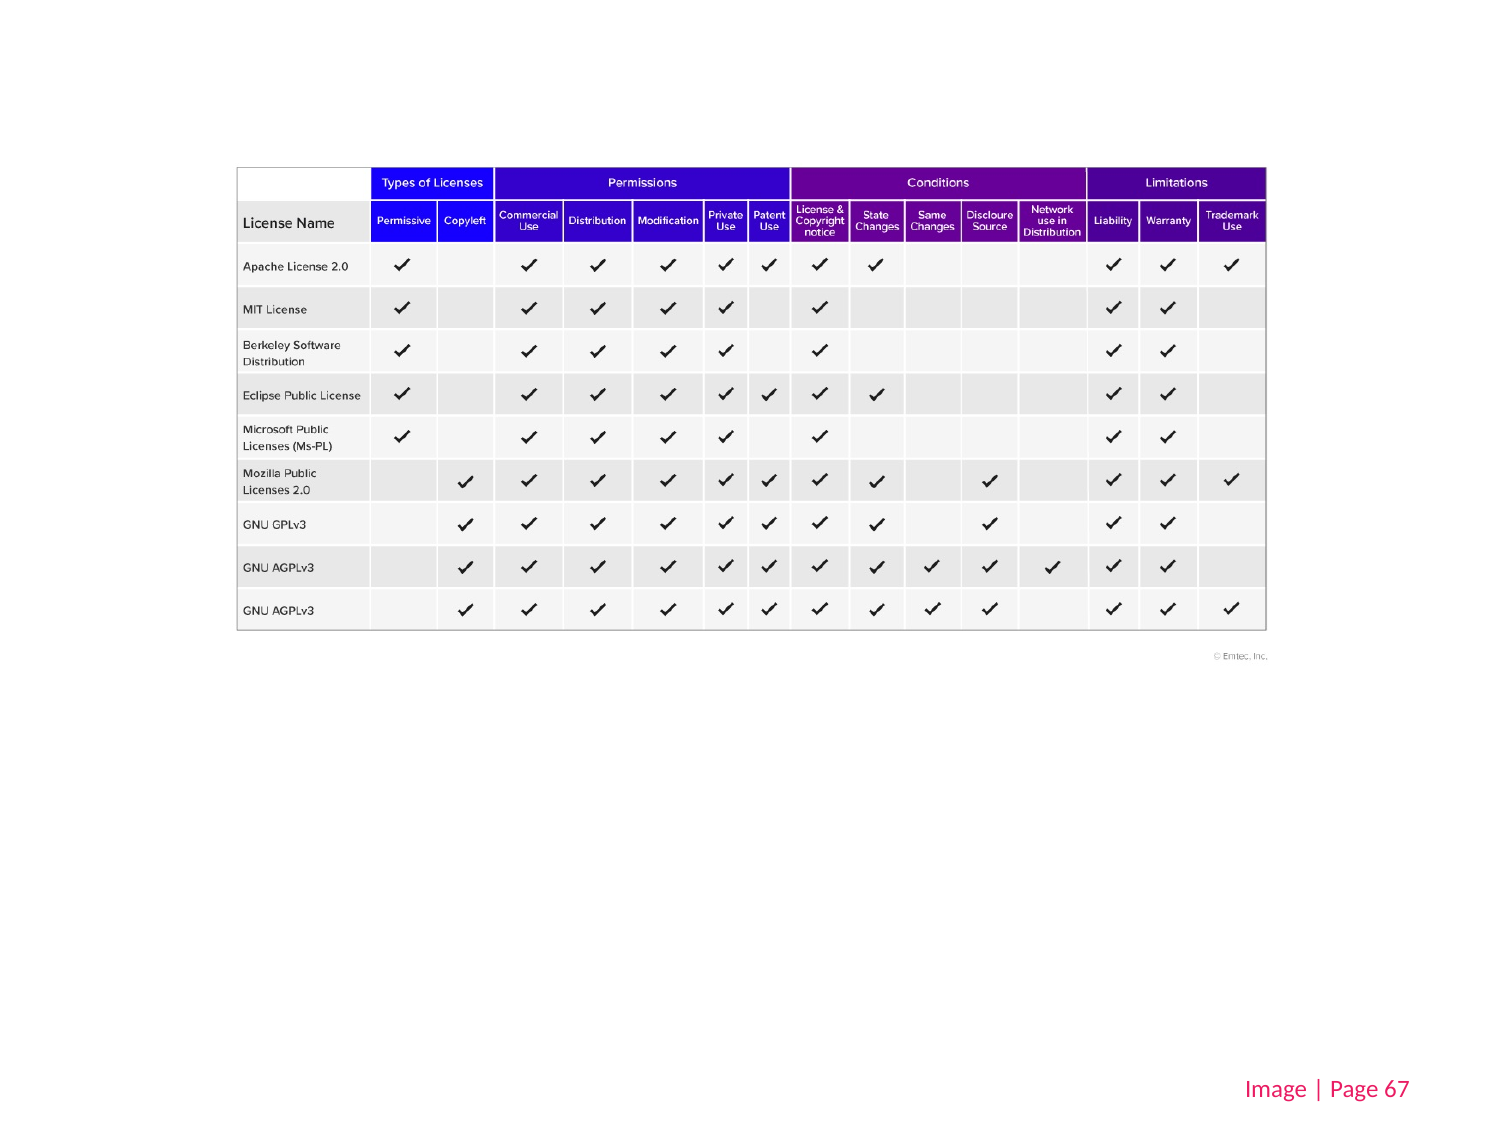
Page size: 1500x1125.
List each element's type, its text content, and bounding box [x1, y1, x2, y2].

text_box Image | Page 67 [74, 1020, 1425, 1110]
picture [224, 149, 1276, 679]
